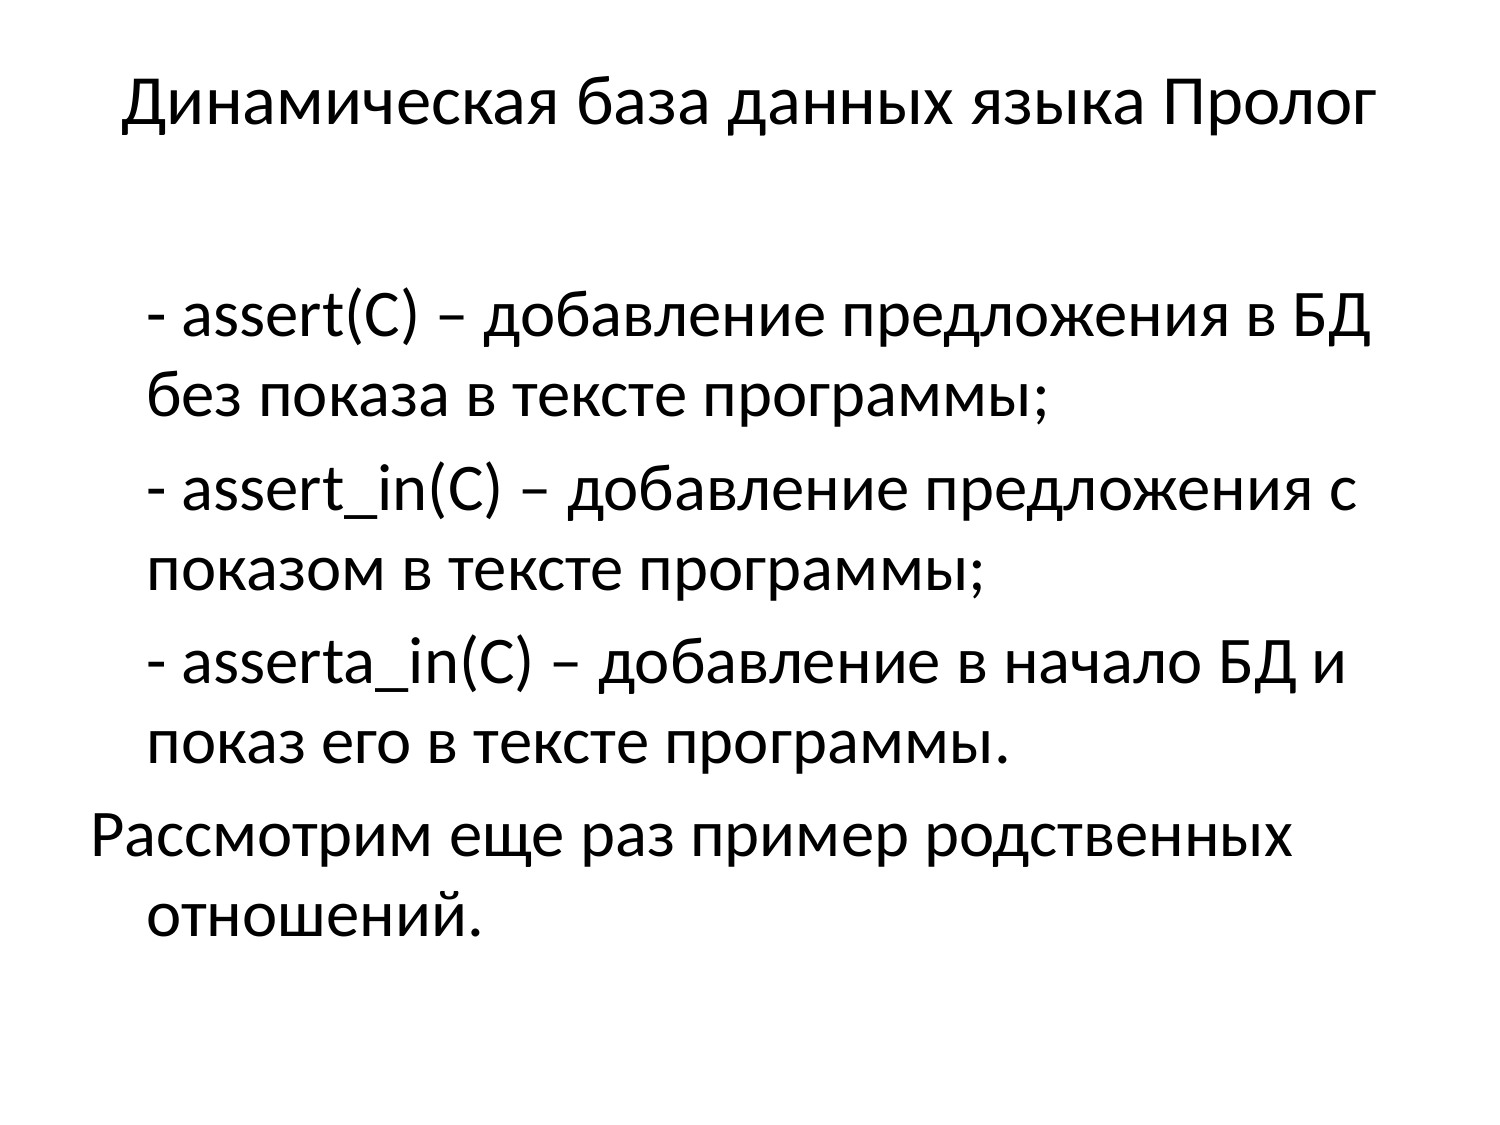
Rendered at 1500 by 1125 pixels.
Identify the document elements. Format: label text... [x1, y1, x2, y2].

list - assert(C) – добавление предложения в БД без показа в тексте программы; - assert_in(C) – добавление предложения с показом в тексте программы; - asserta_in(C) – добавление в начало БД и показ его в тексте программы. Рассмотрим еще раз пример родственных отношений. [75, 262, 1425, 1005]
title Динамическая база данных языка Пролог [75, 45, 1425, 233]
